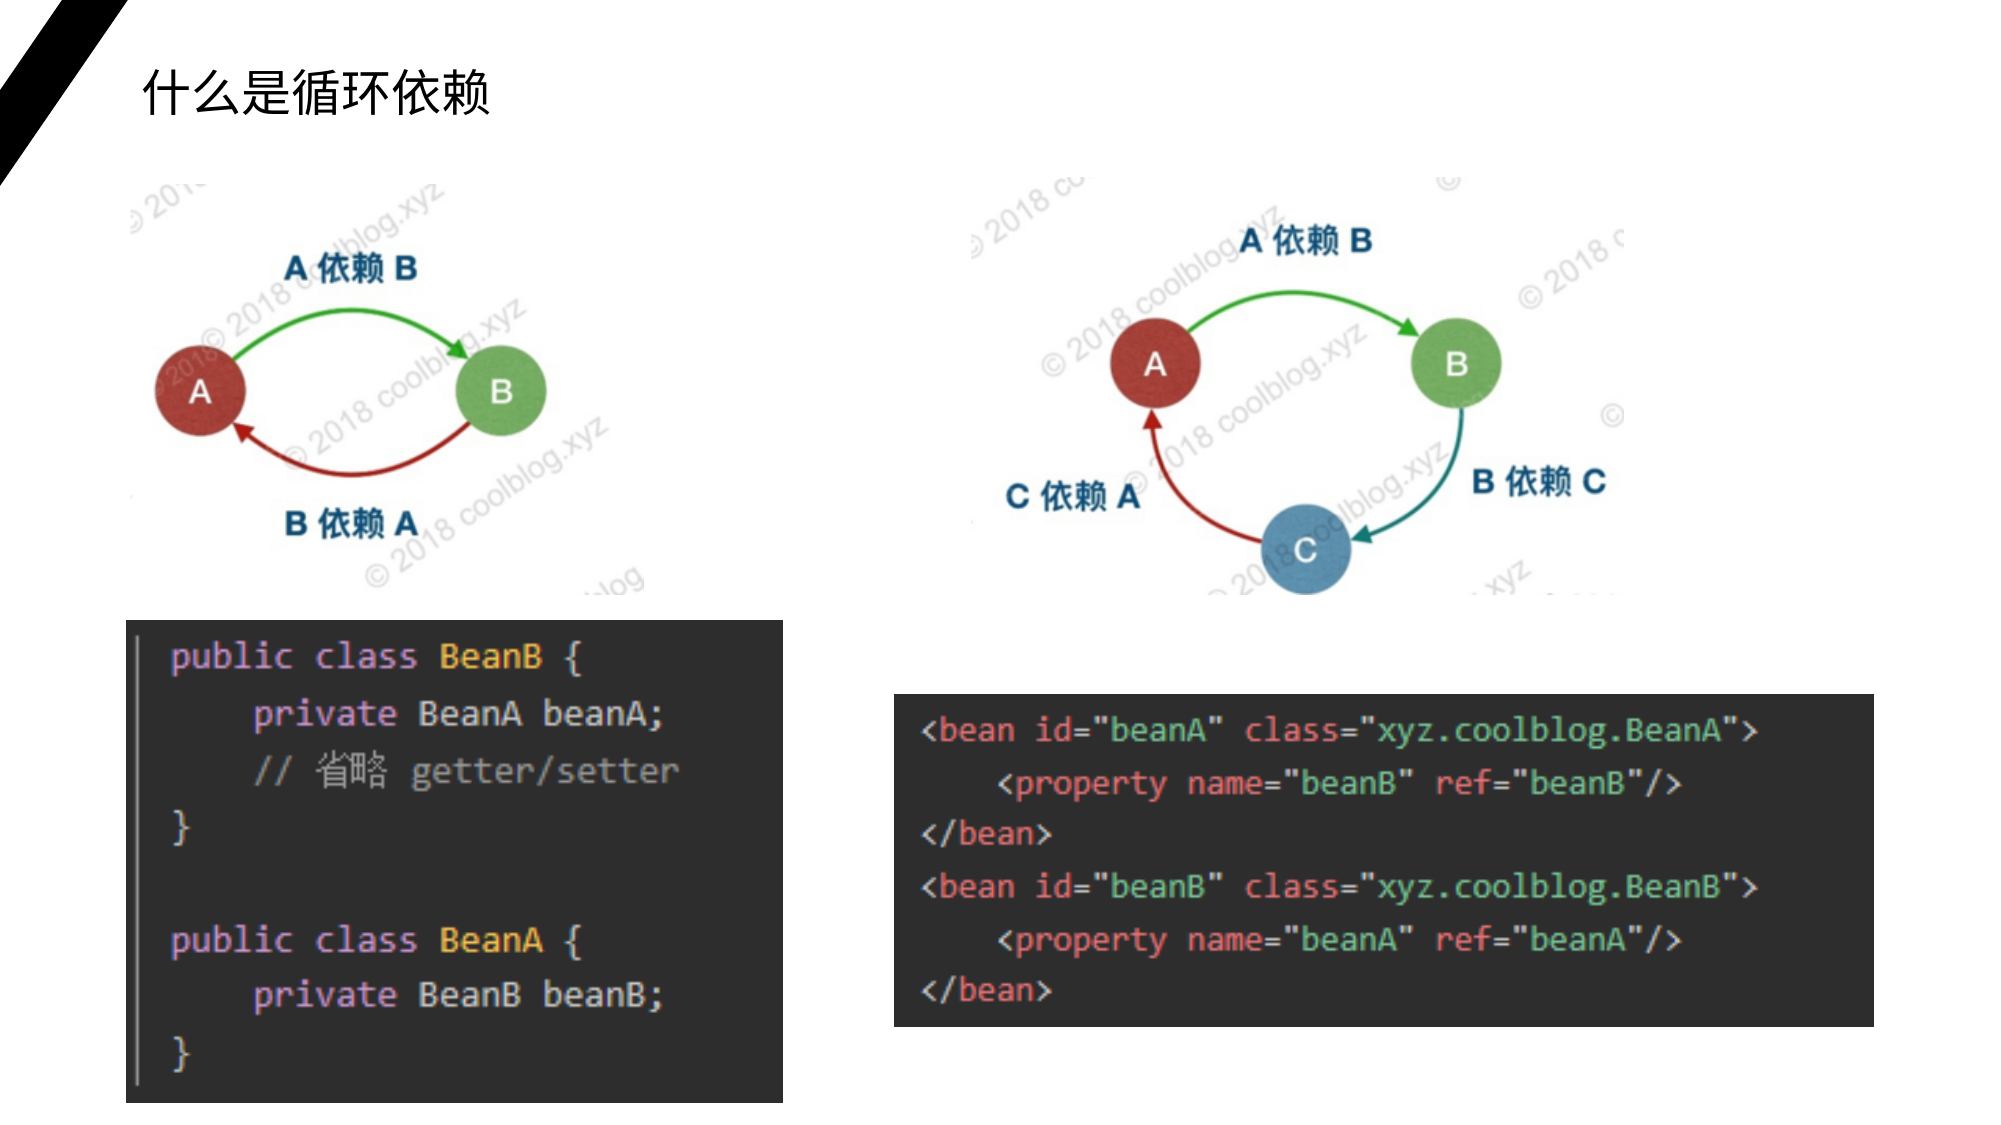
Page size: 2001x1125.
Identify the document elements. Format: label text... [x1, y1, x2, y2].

picture [971, 177, 1624, 595]
text_box [0, 0, 128, 186]
picture [126, 184, 644, 596]
picture [126, 620, 783, 1103]
picture [894, 694, 1874, 1027]
text_box 什么是循环依赖 [126, 54, 547, 129]
